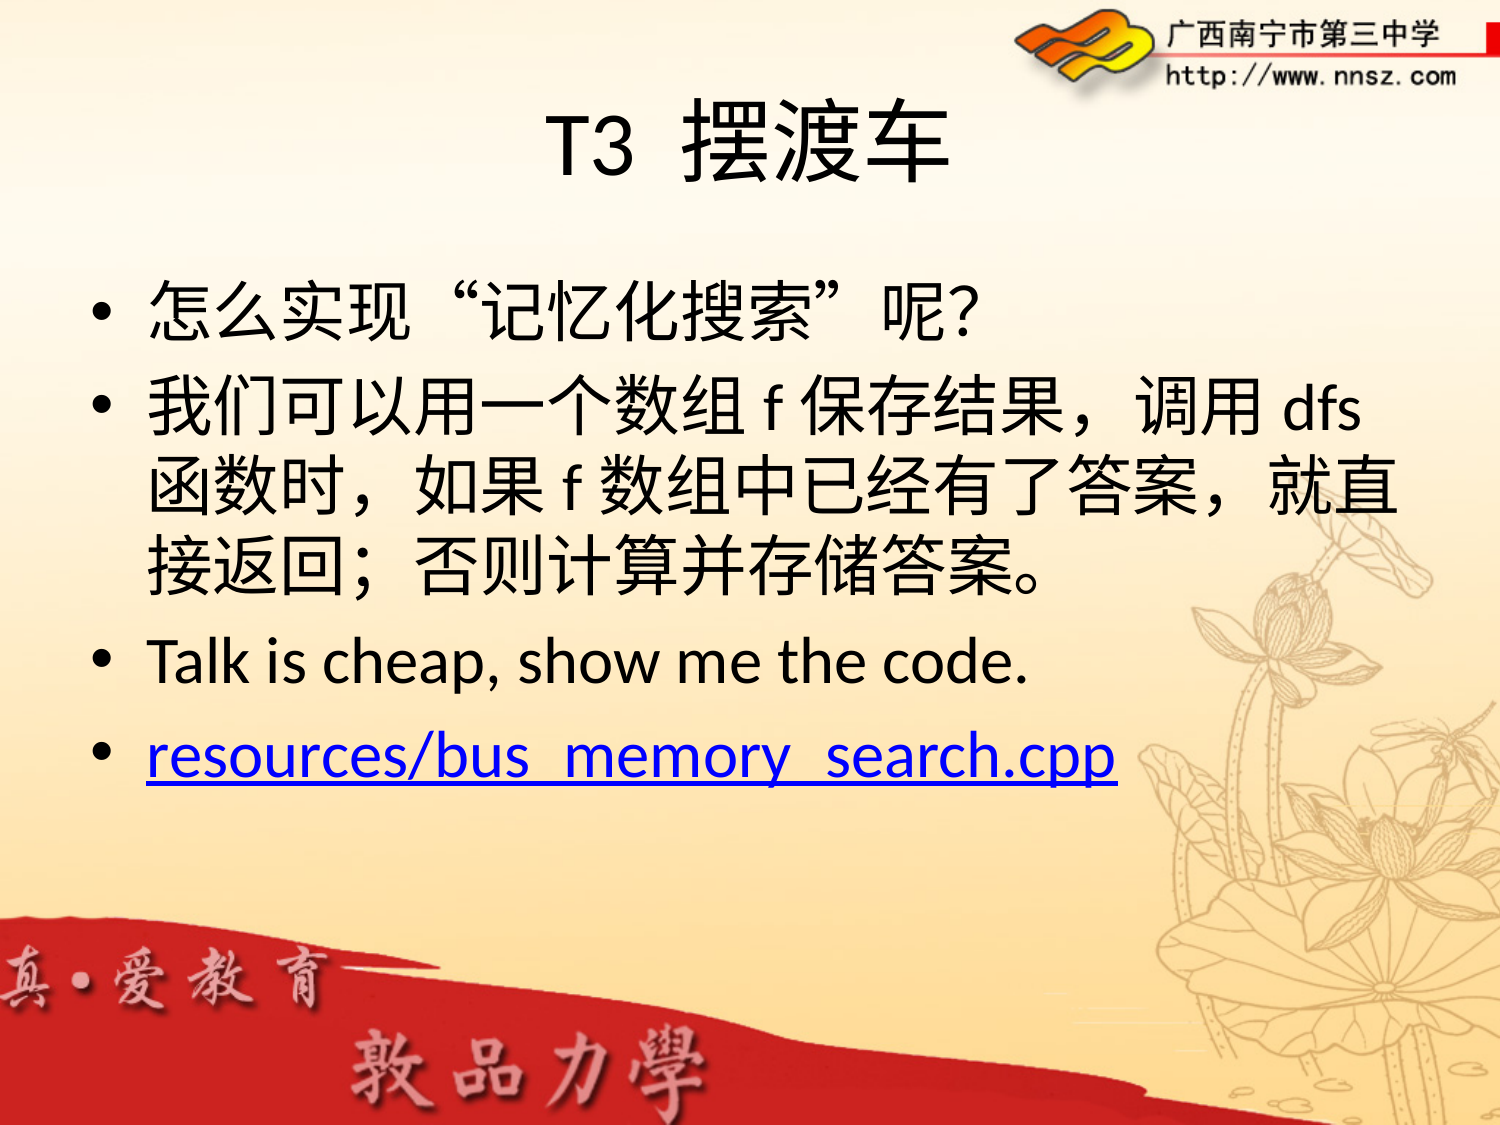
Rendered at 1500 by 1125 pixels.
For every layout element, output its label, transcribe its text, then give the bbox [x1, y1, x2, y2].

list 怎么实现“记忆化搜索”呢？ 我们可以用一个数组f保存结果，调用dfs函数时，如果f数组中已经有了答案，就直接返回；否则计算并存储答案。 Talk is cheap, show me the code. resources/bus_memory_search.cpp [75, 262, 1425, 1005]
title T3 摆渡车 [75, 45, 1425, 233]
picture [0, 0, 1500, 1125]
